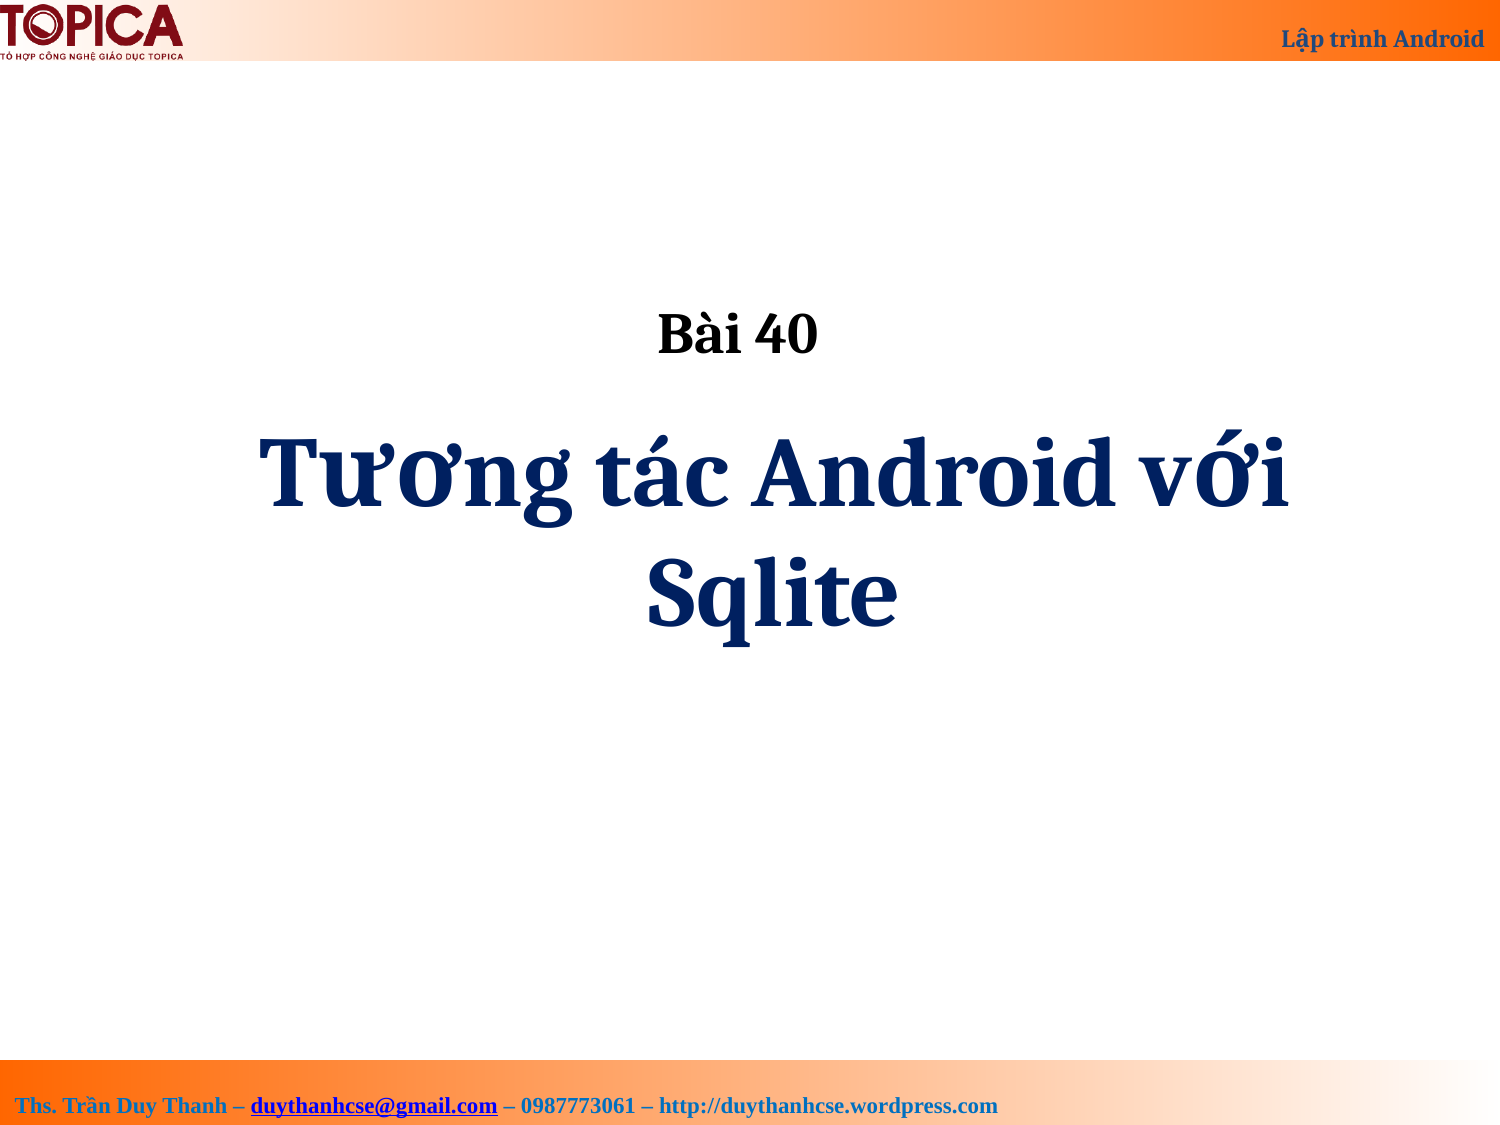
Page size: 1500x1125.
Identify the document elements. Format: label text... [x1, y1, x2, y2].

text_box Tương tác Android với Sqlite [150, 474, 1400, 579]
picture [0, 4, 183, 61]
text_box Bài 40 [642, 287, 834, 373]
